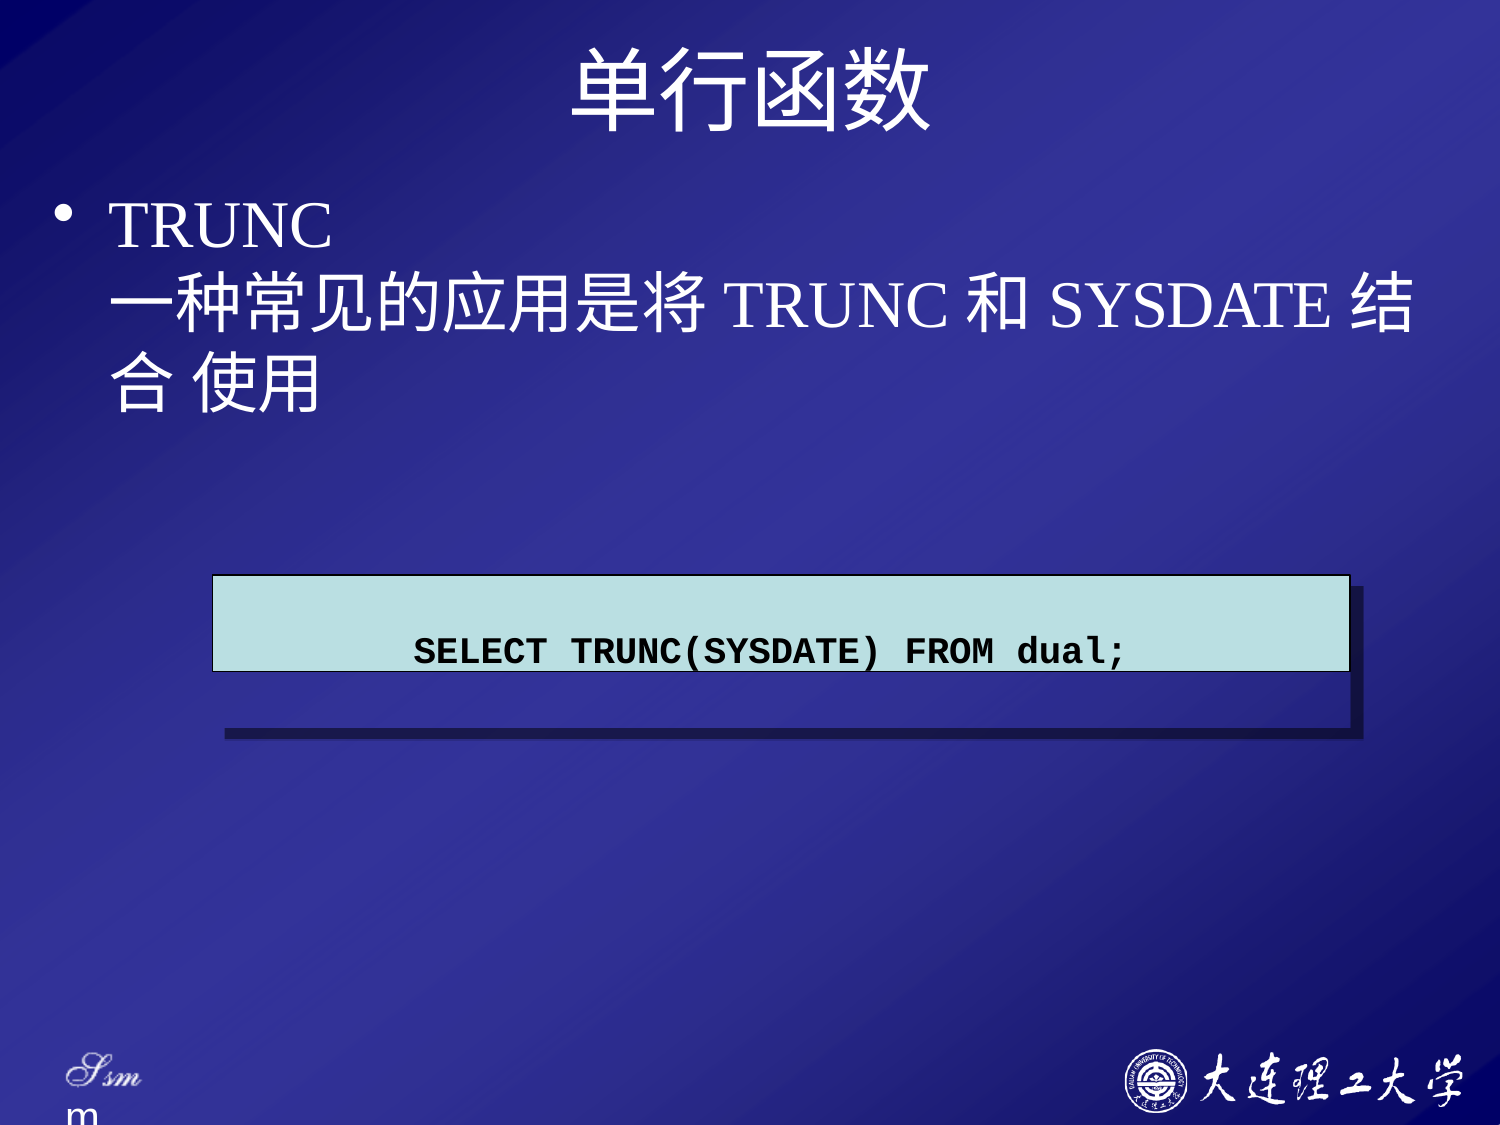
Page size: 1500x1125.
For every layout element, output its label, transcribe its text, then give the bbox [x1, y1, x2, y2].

title 单行函数 [564, 30, 936, 178]
picture [0, 0, 1500, 1125]
text_box TRUNC 一种常见的应用是将TRUNC和SYSDATE结合 使用 [50, 178, 1429, 421]
text_box [49, 1037, 155, 1102]
text_box Ssm [64, 1102, 149, 1125]
text_box SELECT TRUNC(SYSDATE) FROM dual; [212, 575, 1350, 672]
text_box [223, 586, 1364, 741]
